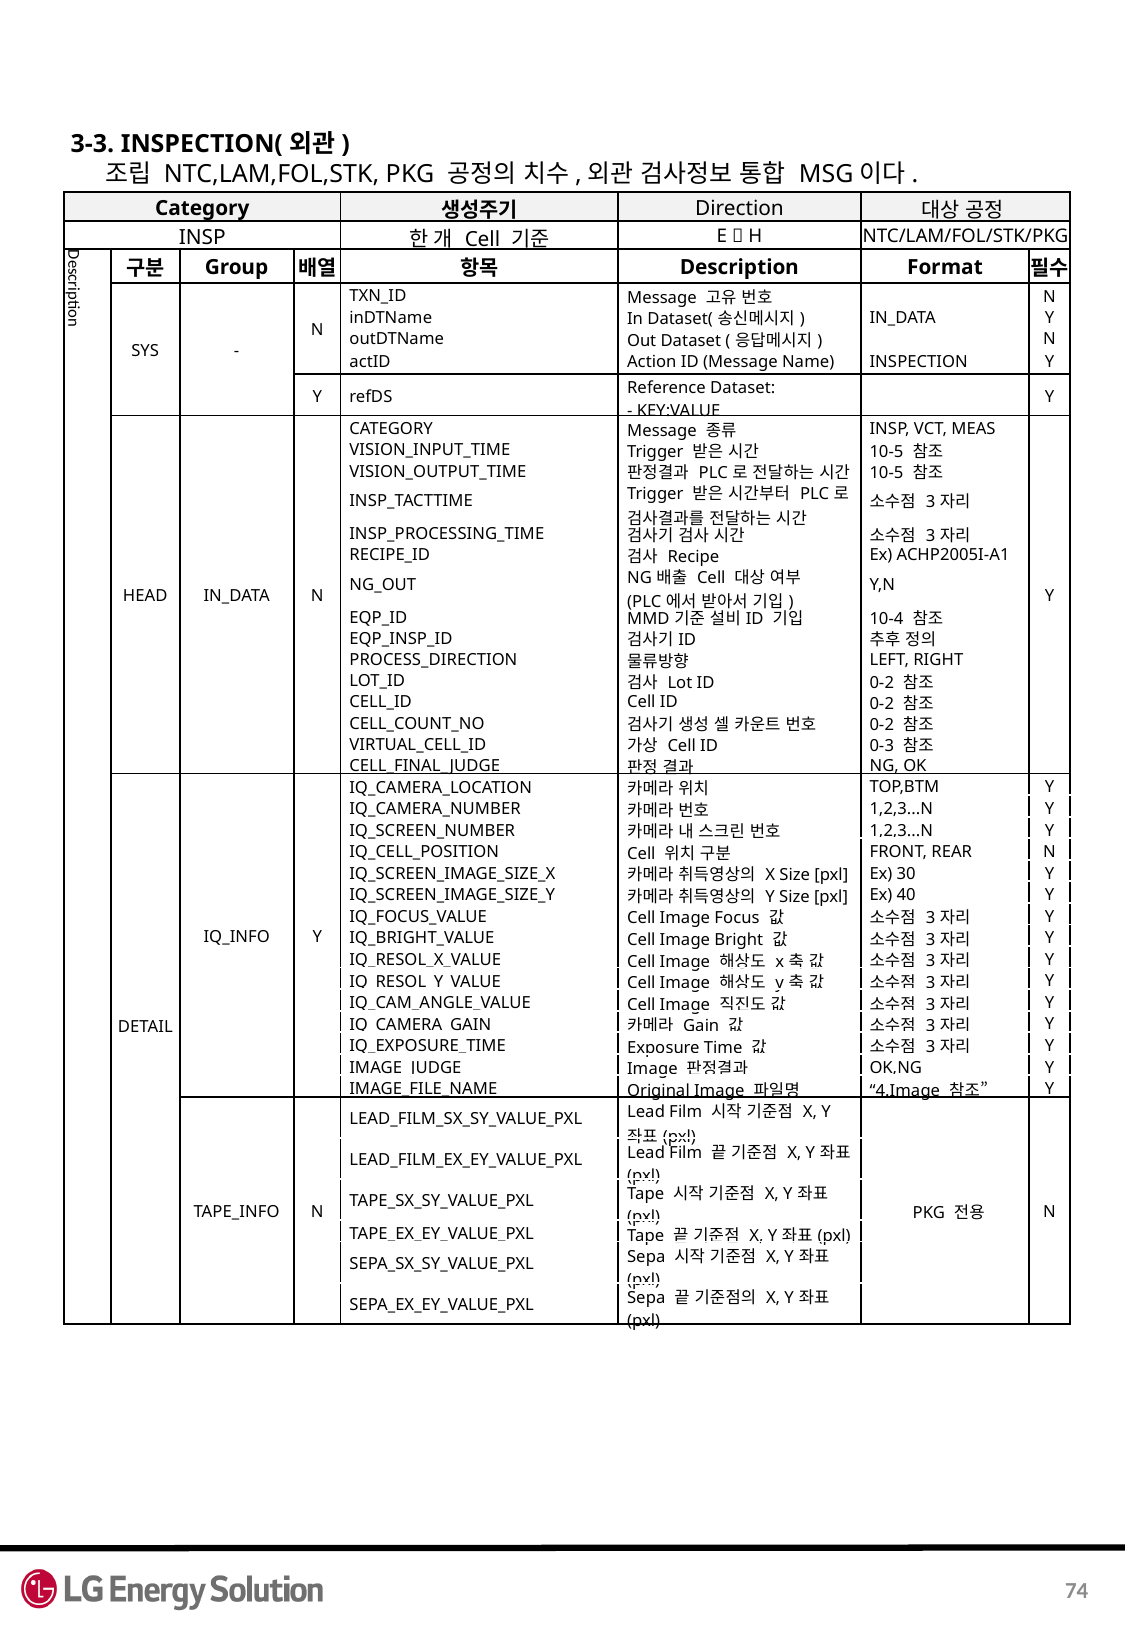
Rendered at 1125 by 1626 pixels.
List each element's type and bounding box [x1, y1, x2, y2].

table_cell [1030, 968, 1069, 988]
table_cell [341, 1242, 617, 1282]
table_cell [619, 968, 860, 988]
table_cell [619, 1076, 860, 1096]
table_cell [619, 284, 860, 373]
table_cell [619, 1033, 860, 1053]
table_cell [1030, 947, 1069, 967]
table_cell [862, 1076, 1028, 1096]
table_cell [1030, 250, 1069, 282]
table_cell [341, 284, 617, 373]
table_cell [862, 774, 1028, 837]
table_cell [295, 774, 340, 1096]
table_cell [295, 375, 340, 415]
table_cell [619, 375, 860, 415]
table_cell [1030, 375, 1069, 415]
table_cell [181, 284, 293, 415]
table_cell [619, 1221, 860, 1241]
table_cell [341, 1033, 617, 1053]
table_cell [181, 416, 293, 773]
table_cell [341, 1139, 617, 1178]
table_cell [1030, 1055, 1069, 1074]
table_header [619, 193, 860, 220]
table_cell [341, 250, 617, 282]
table_cell [862, 1098, 1028, 1323]
picture [18, 1565, 327, 1611]
table_cell [1030, 818, 1069, 837]
table_cell [862, 416, 1028, 773]
table_cell [619, 1180, 860, 1219]
table_cell [112, 250, 179, 282]
table_cell [862, 1012, 1028, 1031]
table_cell [341, 375, 617, 415]
table_cell [619, 990, 860, 1010]
slide_number [927, 1568, 1104, 1611]
table_cell [341, 1098, 617, 1137]
table_cell [341, 990, 617, 1010]
table_cell [1030, 990, 1069, 1010]
table_cell [181, 774, 293, 1096]
table_cell [619, 250, 860, 282]
text_box [64, 127, 1068, 188]
table_cell [619, 222, 860, 248]
table_cell [341, 774, 617, 967]
table_cell [295, 416, 340, 773]
table_header [341, 193, 617, 220]
table_cell [295, 1098, 340, 1323]
table_cell [341, 968, 617, 988]
table_cell [1030, 839, 1069, 859]
table_cell [862, 375, 1028, 415]
table_cell [341, 1284, 617, 1323]
table_cell [1030, 882, 1069, 902]
table_cell [341, 1076, 617, 1096]
table_cell [1030, 1033, 1069, 1053]
table_cell [112, 416, 179, 773]
table_cell [619, 1012, 860, 1031]
table_cell [341, 416, 617, 773]
table_cell [341, 1180, 617, 1219]
table_cell [181, 1098, 293, 1323]
table_cell [619, 1284, 860, 1323]
table_cell [295, 284, 340, 373]
table_cell [1030, 416, 1069, 773]
table_cell [862, 1033, 1028, 1053]
table_cell [112, 284, 179, 415]
table_cell [619, 1139, 860, 1178]
table_cell [1030, 1012, 1069, 1031]
table_cell [65, 222, 340, 248]
table_cell [341, 1221, 617, 1241]
table_header [65, 193, 340, 220]
table_cell [1030, 925, 1069, 945]
table_cell [1030, 284, 1069, 373]
table_cell [862, 990, 1028, 1010]
table_cell [862, 222, 1069, 248]
table_cell [112, 774, 179, 1323]
table_cell [862, 284, 1028, 373]
table_cell [341, 222, 617, 248]
table_cell [295, 250, 340, 282]
table_cell [619, 416, 860, 773]
table_cell [65, 250, 110, 1323]
table_cell [619, 1055, 860, 1074]
table_cell [341, 1012, 617, 1031]
table_cell [1030, 774, 1069, 794]
table_cell [619, 1242, 860, 1282]
table_cell [862, 839, 1028, 967]
table_cell [181, 250, 293, 282]
table_cell [619, 1098, 860, 1137]
table_cell [1030, 1098, 1069, 1323]
table_cell [862, 250, 1028, 282]
table_cell [862, 968, 1028, 988]
table_cell [1030, 861, 1069, 880]
table_cell [1030, 1076, 1069, 1096]
table_cell [1030, 904, 1069, 924]
table_cell [862, 1055, 1028, 1074]
table_cell [1030, 796, 1069, 816]
table_cell [341, 1055, 617, 1074]
table_header [862, 193, 1069, 220]
table_cell [619, 774, 860, 967]
